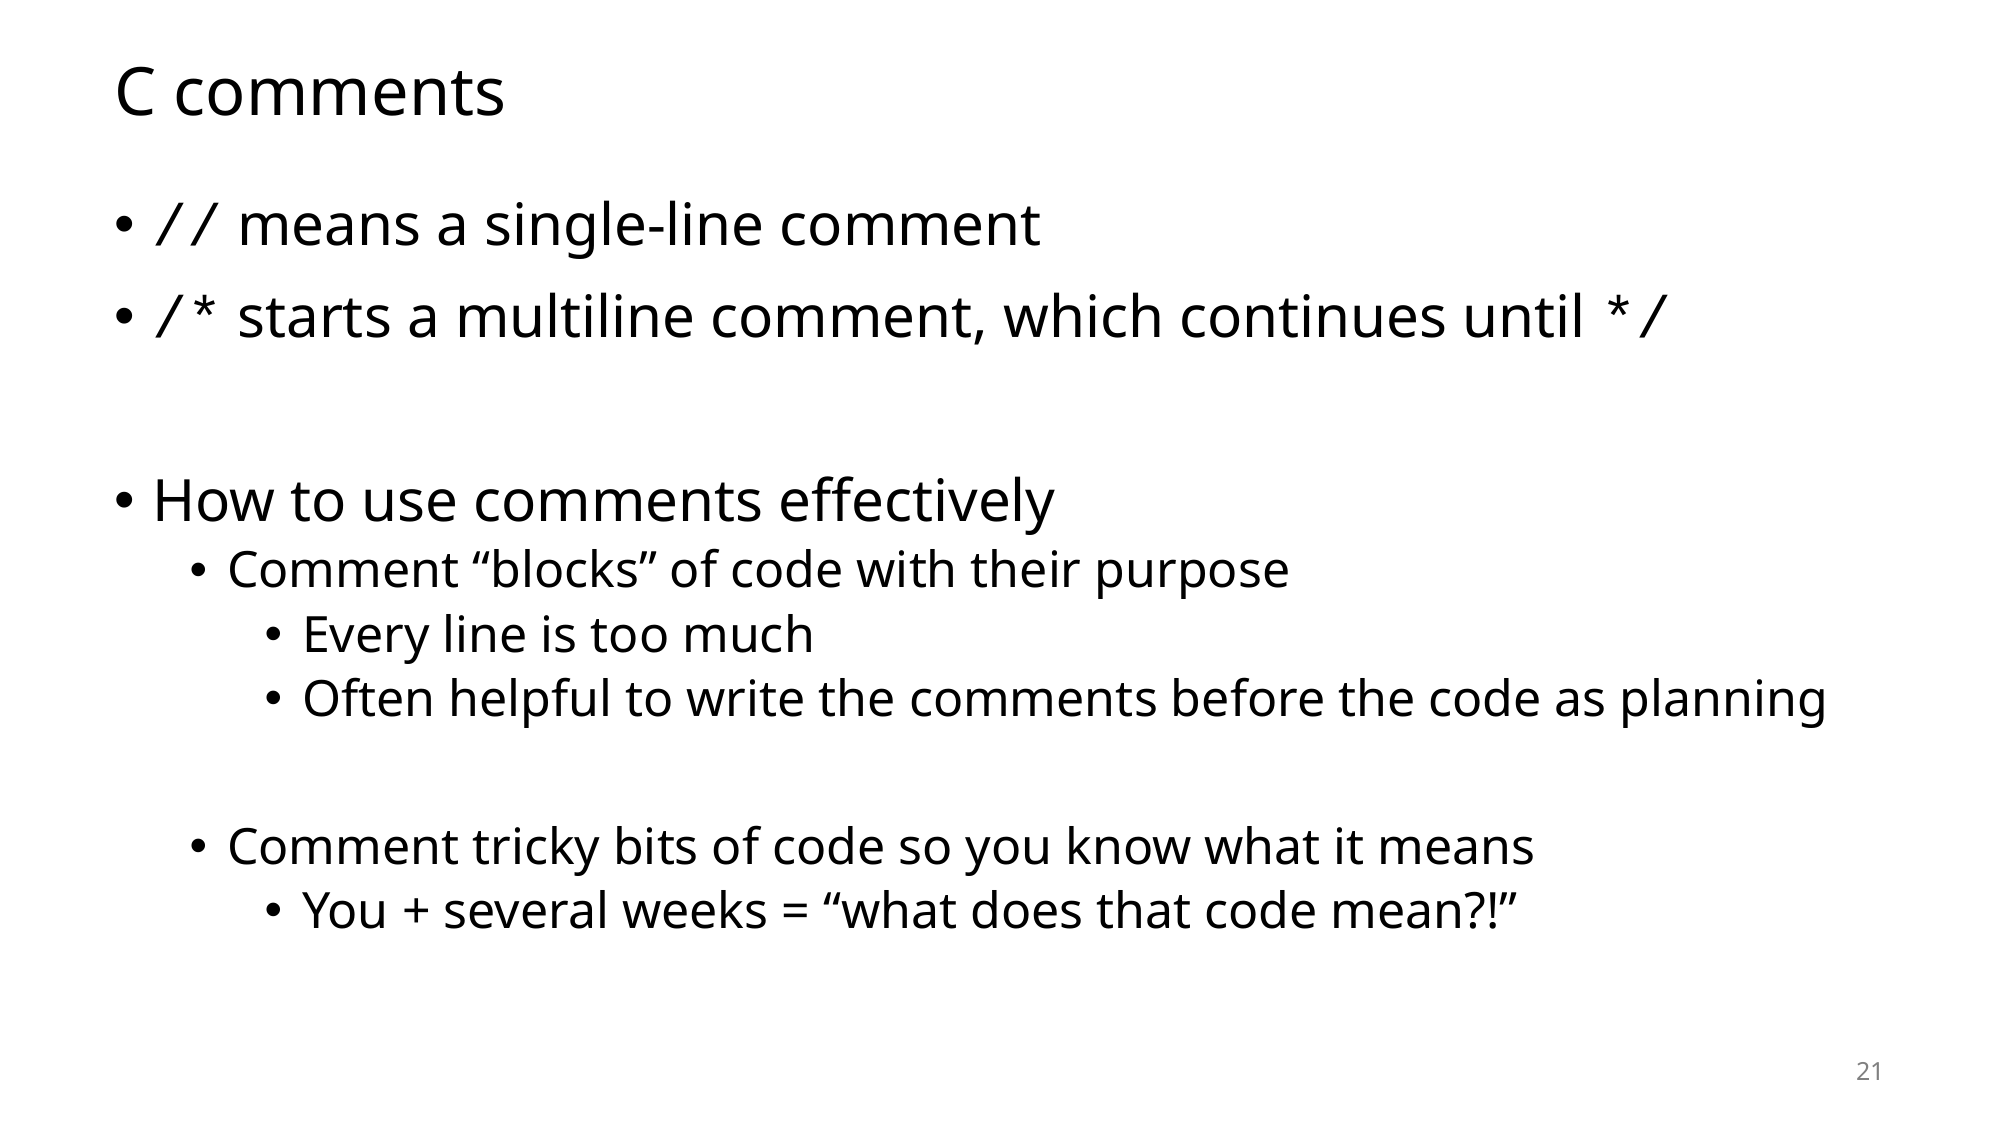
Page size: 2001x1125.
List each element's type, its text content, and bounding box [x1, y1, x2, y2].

title C comments [99, 37, 1900, 150]
list // means a single-line comment /* starts a multiline comment, which continues until */ How to use comments effectively Comment “blocks” of code with their purpose Every line is too much Often helpful to write the comments before the code as planning Comment tricky bits of code so you know what it means You + several weeks = “what does that code mean?!” [99, 187, 1900, 1013]
slide_number 21 [1749, 1042, 1900, 1103]
